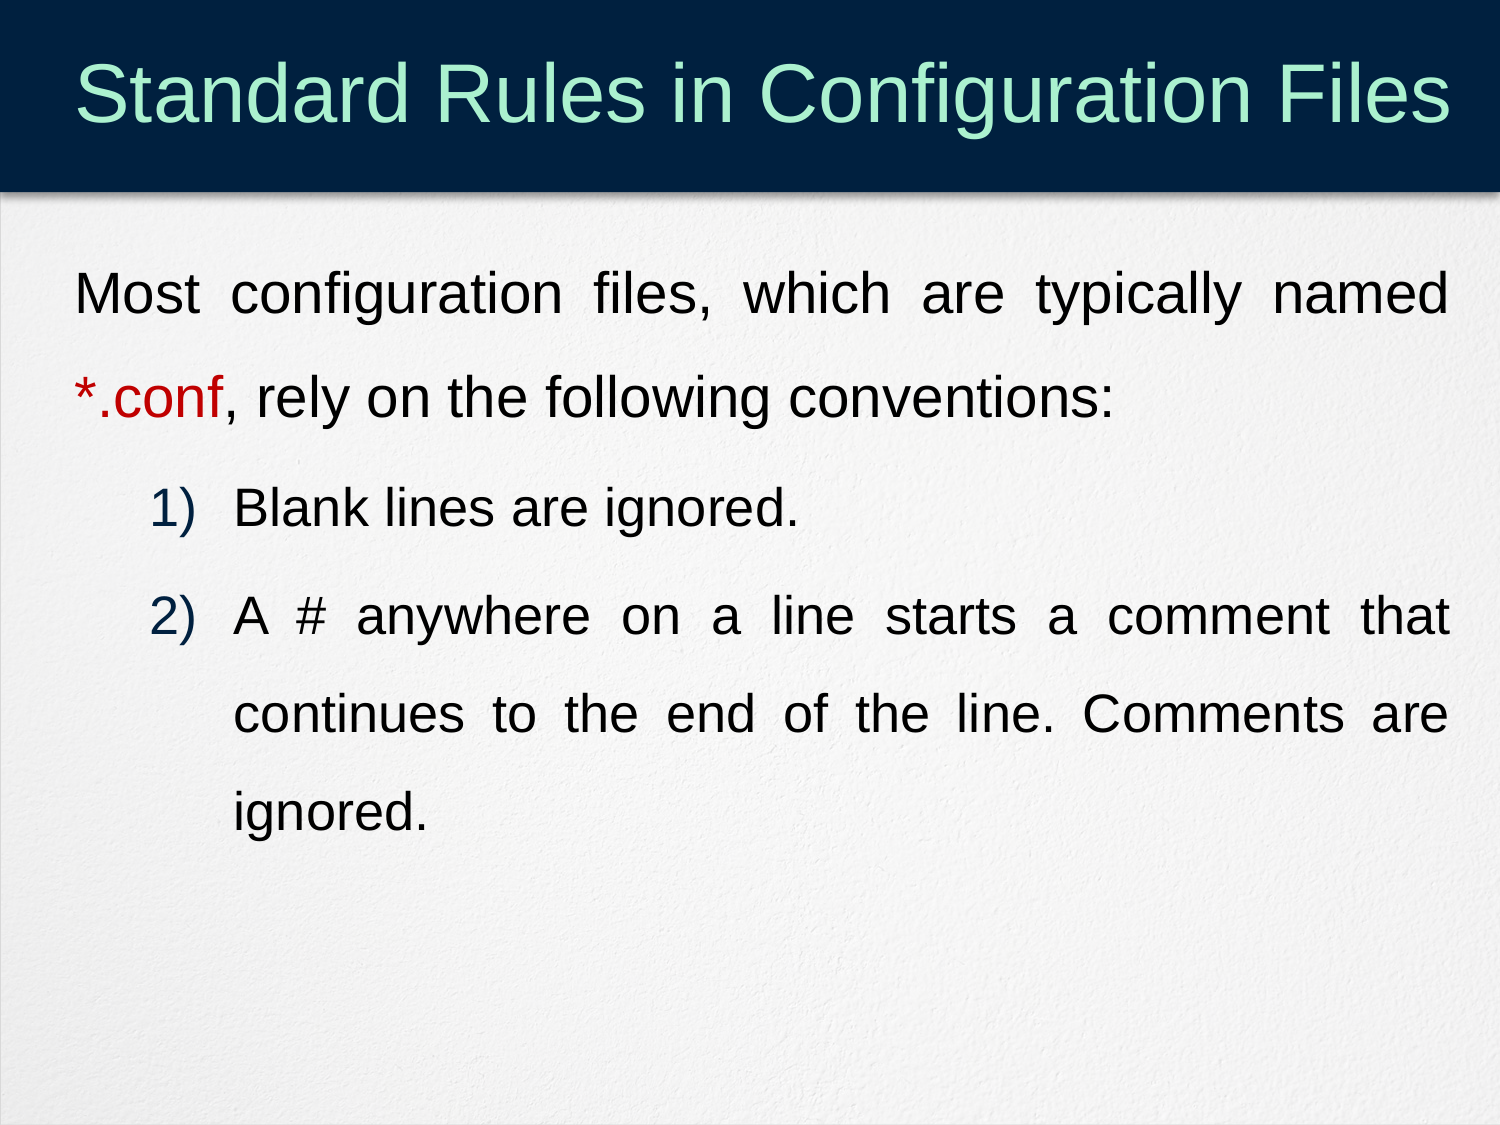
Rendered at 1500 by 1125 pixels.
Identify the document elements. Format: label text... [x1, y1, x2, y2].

list Most configuration files, which are typically named *.conf, rely on the following conventions: Blank lines are ignored. A # anywhere on a line starts a comment that continues to the end of the line. Comments are ignored. [59, 212, 1468, 1099]
title Standard Rules in Configuration Files [59, 0, 1500, 193]
